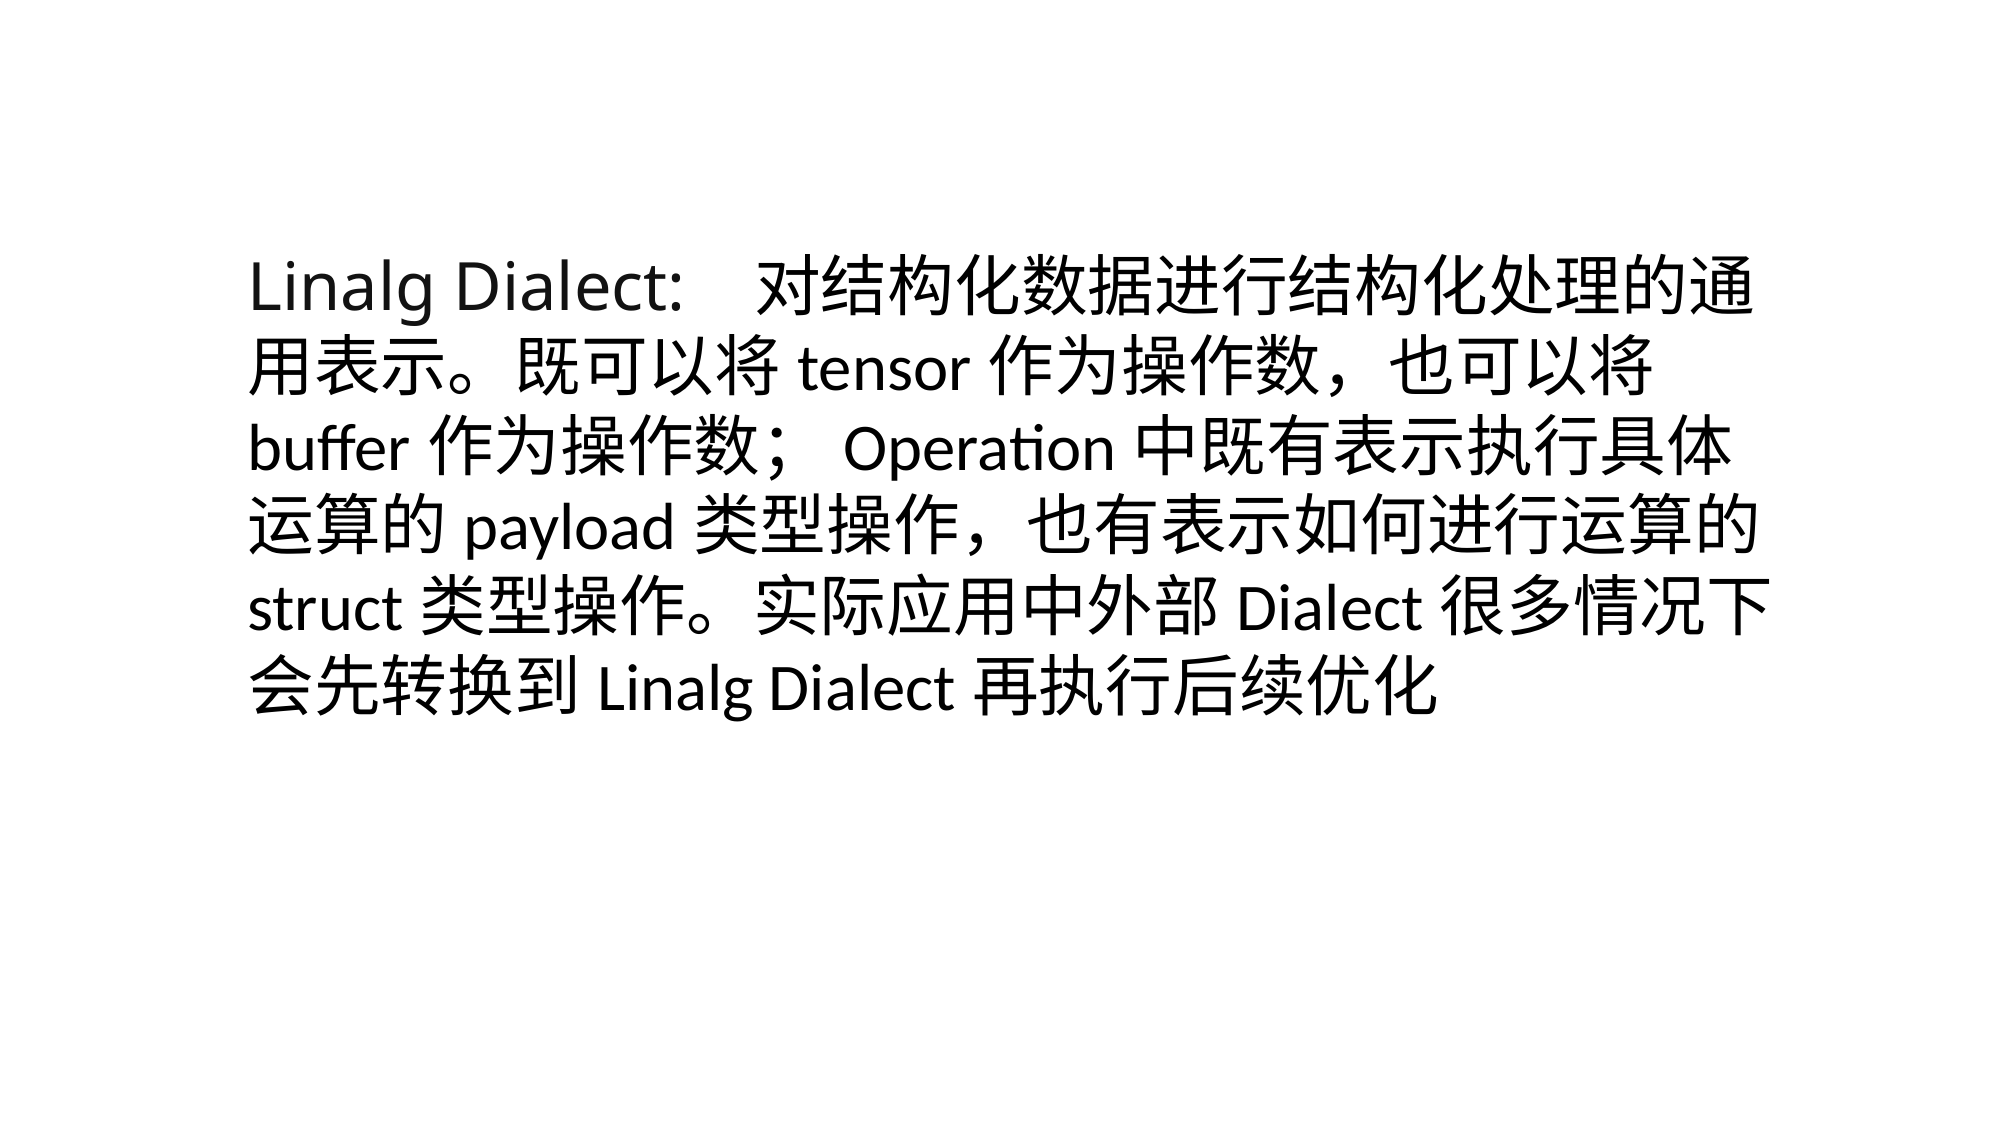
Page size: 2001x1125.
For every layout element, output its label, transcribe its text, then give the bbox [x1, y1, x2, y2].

text_box Linalg Dialect: 对结构化数据进行结构化处理的通用表示。既可以将tensor作为操作数，也可以将buffer作为操作数；Operation中既有表示执行具体运算的payload类型操作，也有表示如何进行运算的struct类型操作。实际应用中外部Dialect很多情况下会先转换到Linalg Dialect再执行后续优化 [232, 236, 1802, 731]
